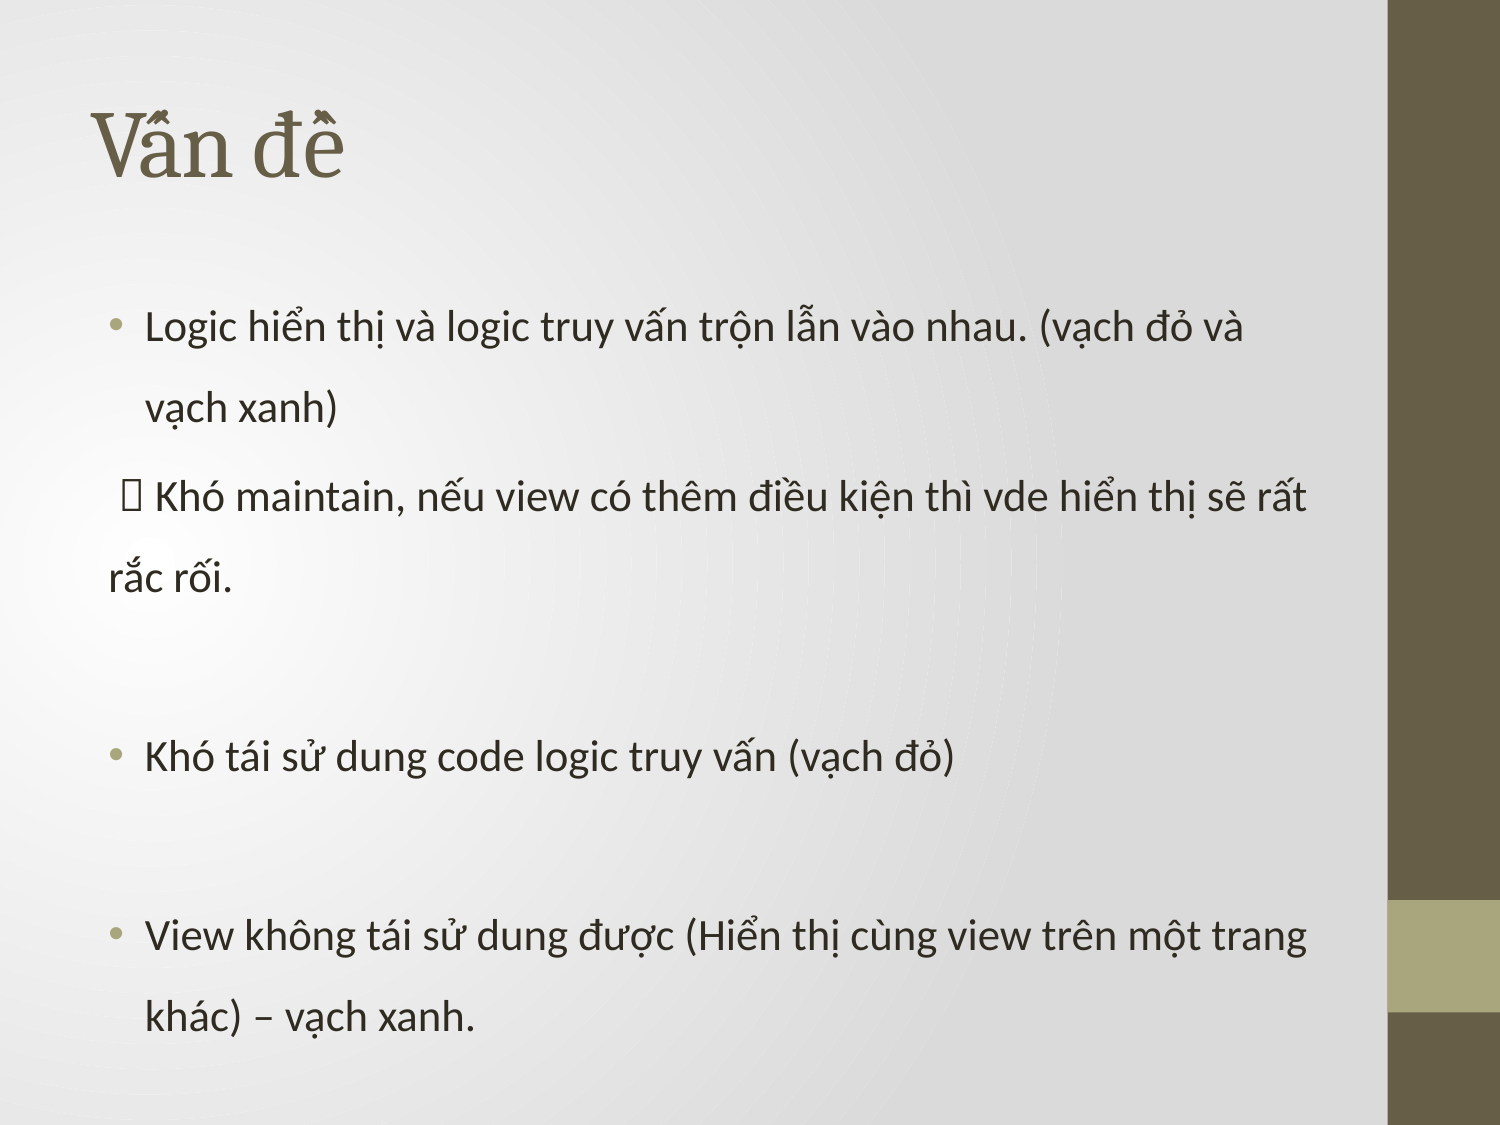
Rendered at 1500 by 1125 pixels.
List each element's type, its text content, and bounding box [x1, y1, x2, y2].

list Logic hiển thị và logic truy vấn trộn lẫn vào nhau. (vạch đỏ và vạch xanh)  Khó maintain, nếu view có thêm điều kiện thì vde hiển thị sẽ rất rắc rối. Khó tái sử dung code logic truy vấn (vạch đỏ) View không tái sử dung được (Hiển thị cùng view trên một trang khác) – vạch xanh. [75, 262, 1325, 1050]
title Vấn đề [75, 45, 1325, 233]
